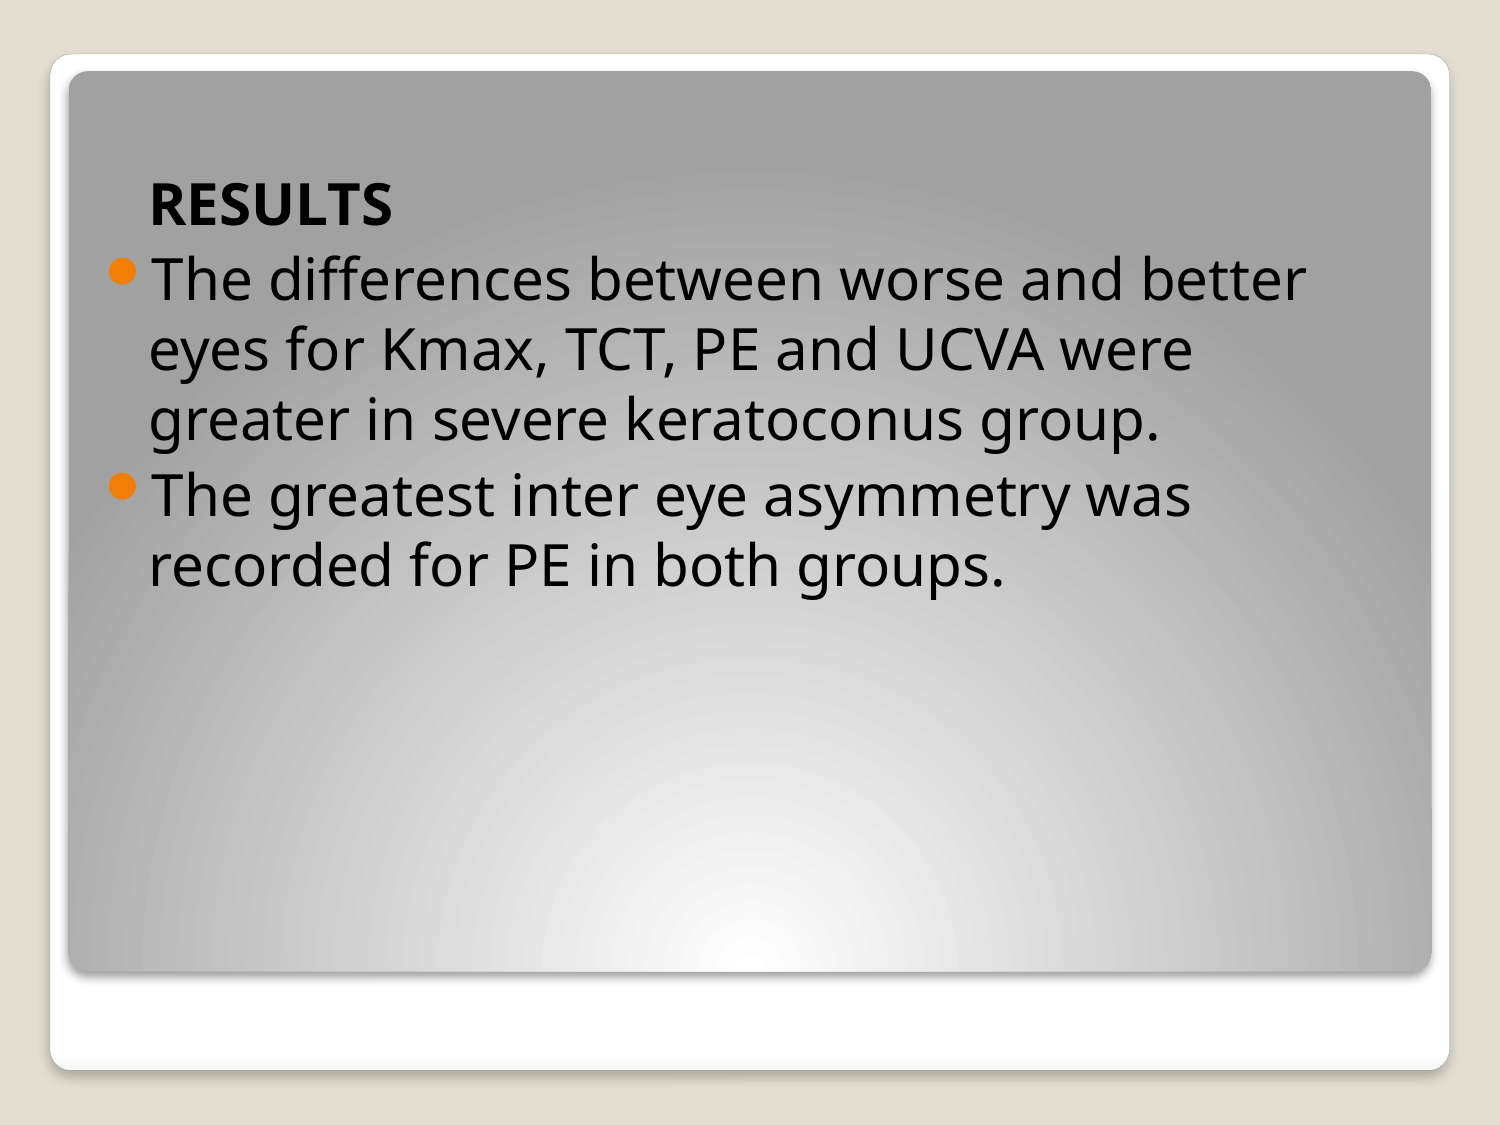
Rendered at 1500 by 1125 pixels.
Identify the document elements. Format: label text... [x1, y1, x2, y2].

list RESULTS The differences between worse and better eyes for Kmax, TCT, PE and UCVA were greater in severe keratoconus group. The greatest inter eye asymmetry was recorded for PE in both groups. [75, 152, 1425, 1005]
